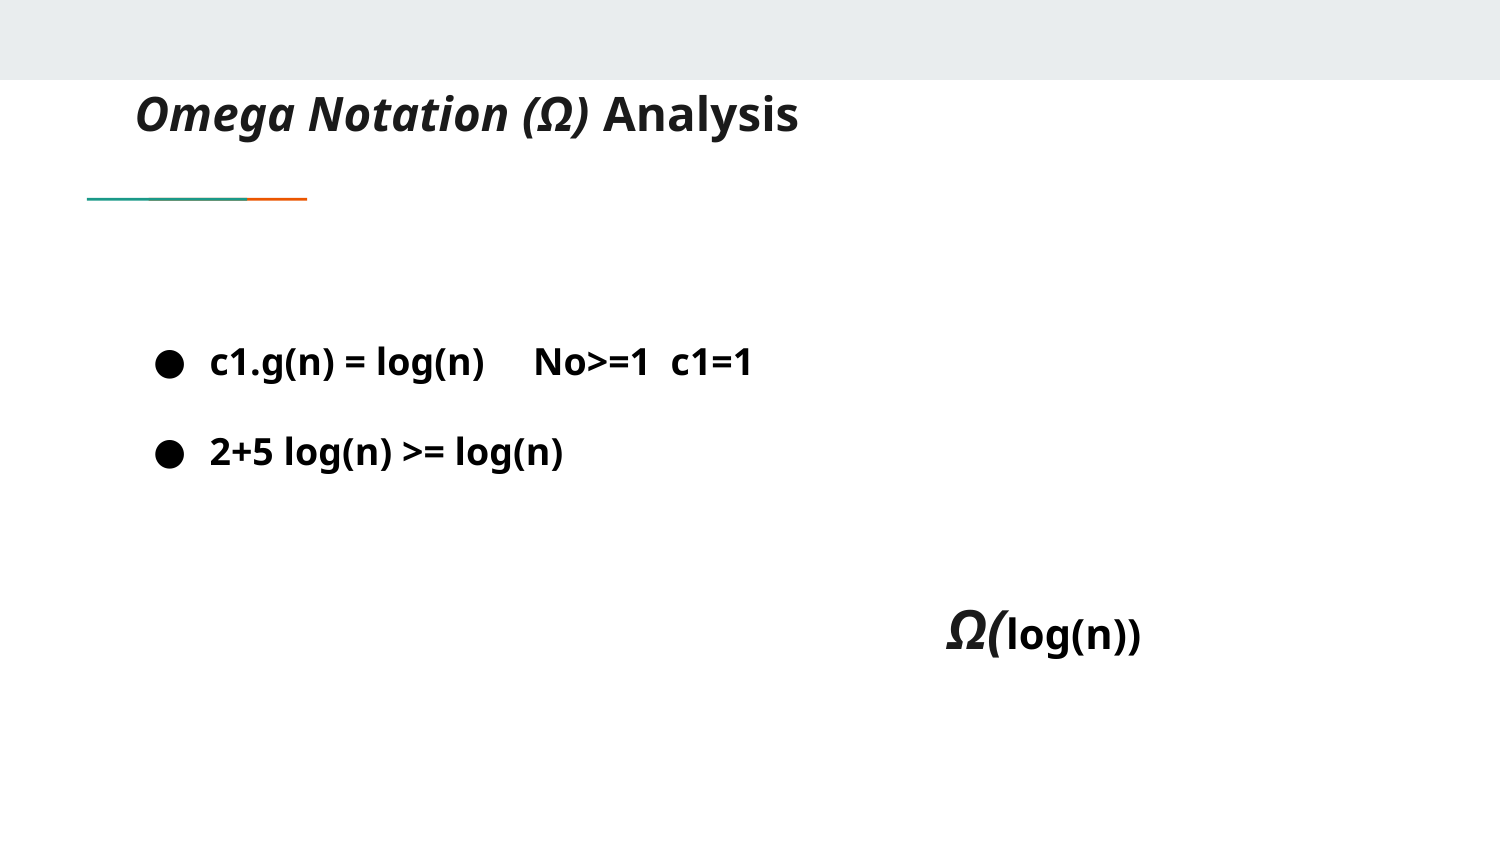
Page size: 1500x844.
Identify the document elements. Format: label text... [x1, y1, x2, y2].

text_box Ω(log(n)) [932, 580, 1365, 676]
text_box c1.g(n) = log(n) No>=1 c1=1 2+5 log(n) >= log(n) [119, 322, 1165, 488]
title Omega Notation (Ω) Analysis [119, 68, 1381, 157]
